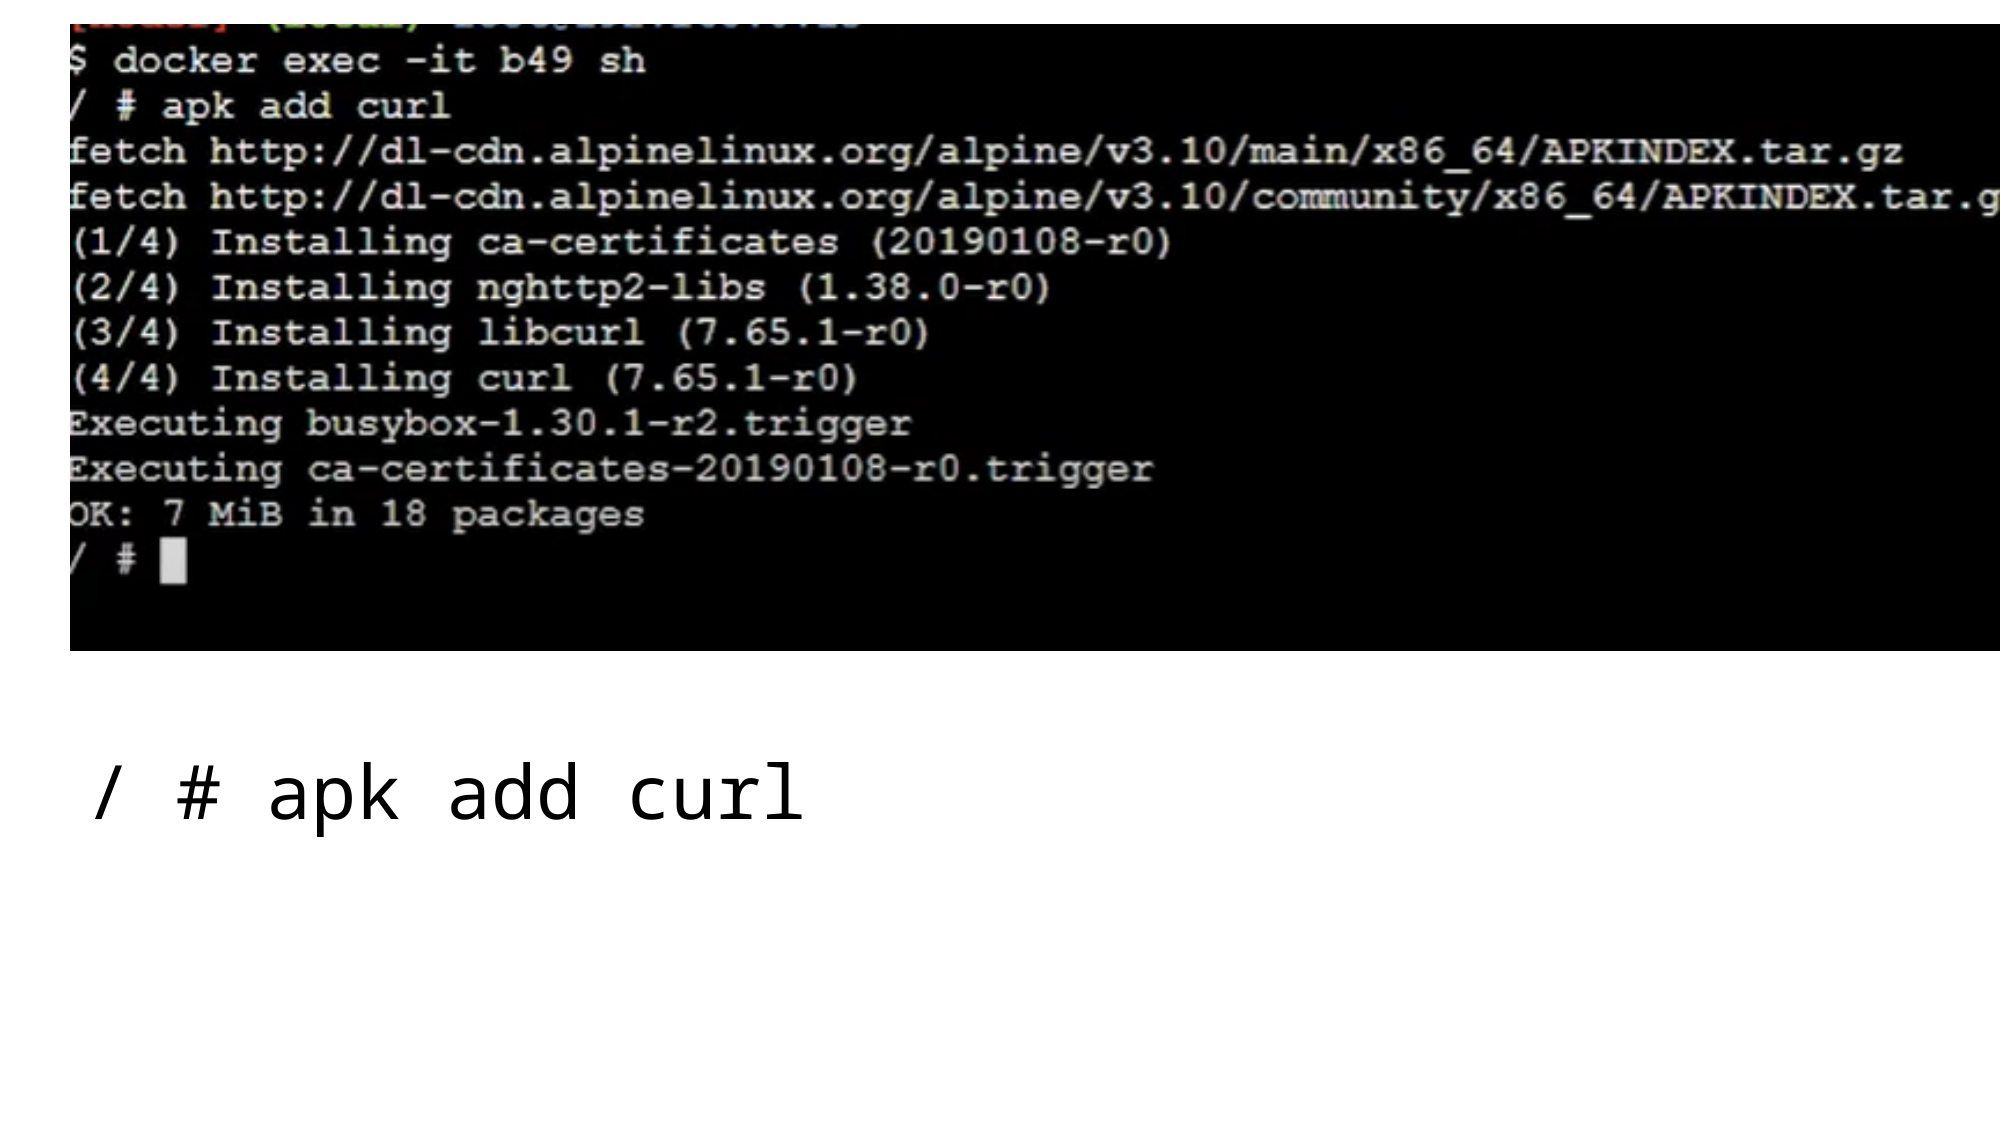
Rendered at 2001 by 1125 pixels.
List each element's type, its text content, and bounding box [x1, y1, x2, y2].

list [70, 24, 2000, 651]
text_box / # apk add curl [71, 686, 1929, 904]
